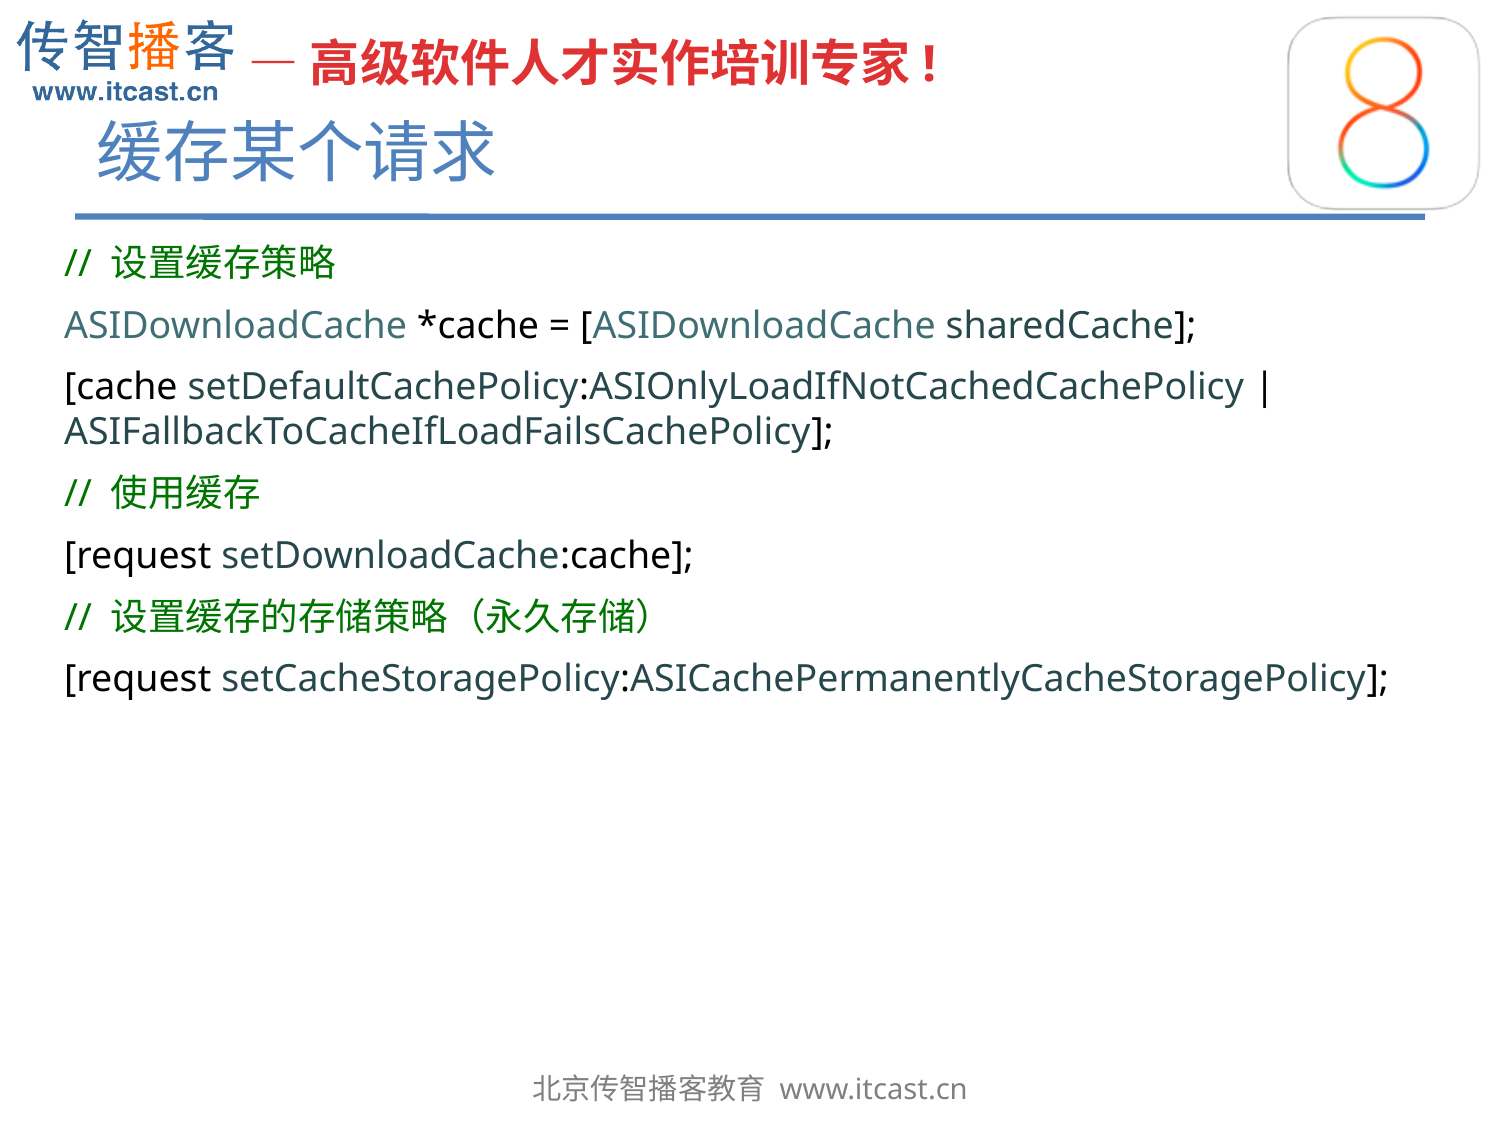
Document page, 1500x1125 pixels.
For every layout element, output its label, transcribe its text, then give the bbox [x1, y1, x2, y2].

list // 设置缓存策略 ASIDownloadCache *cache = [ASIDownloadCache sharedCache]; [cache setDefaultCachePolicy:ASIOnlyLoadIfNotCachedCachePolicy | ASIFallbackToCacheIfLoadFailsCachePolicy]; // 使用缓存 [request setDownloadCache:cache]; // 设置缓存的存储策略（永久存储） [request setCacheStoragePolicy:ASICachePermanentlyCacheStoragePolicy]; [49, 231, 1461, 1049]
picture [1270, 0, 1497, 227]
title 缓存某个请求 [81, 102, 1416, 231]
picture [16, 19, 234, 101]
